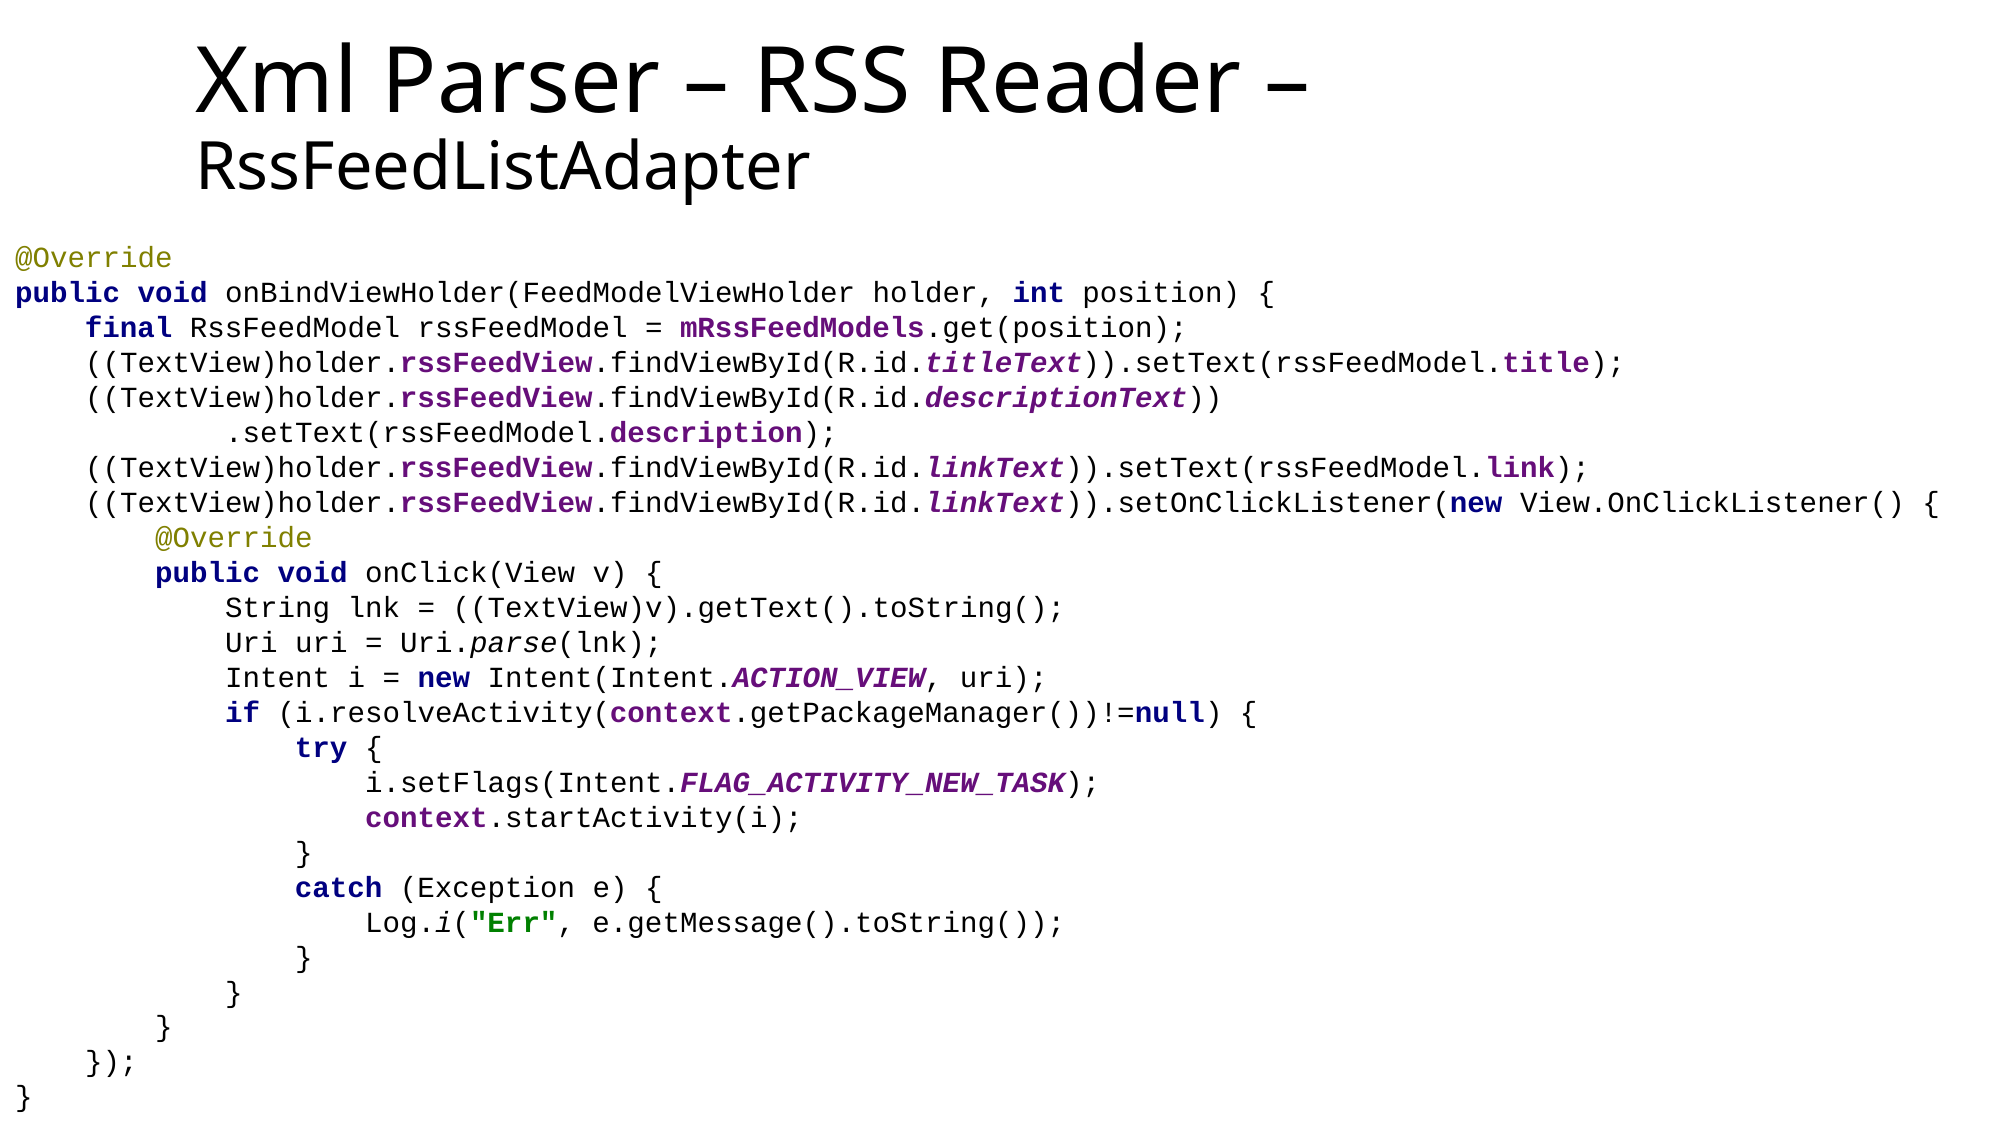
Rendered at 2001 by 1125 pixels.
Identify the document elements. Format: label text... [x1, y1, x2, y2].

title Xml Parser – RSS Reader – RssFeedListAdapter [180, 47, 1830, 191]
text_box @Override public void onBindViewHolder(FeedModelViewHolder holder, int position) { final RssFeedModel rssFeedModel = mRssFeedModels.get(position); ((TextView)holder.rssFeedView.findViewById(R.id.titleText)).setText(rssFeedModel.title); ((TextView)holder.rssFeedView.findViewById(R.id.descriptionText)) .setText(rssFeedModel.description); ((TextView)holder.rssFeedView.findViewById(R.id.linkText)).setText(rssFeedModel.link); ((TextView)holder.rssFeedView.findViewById(R.id.linkText)).setOnClickListener(new View.OnClickListener() { @Override public void onClick(View v) { String lnk = ((TextView)v).getText().toString(); Uri uri = Uri.parse(lnk); Intent i = new Intent(Intent.ACTION_VIEW, uri); if (i.resolveActivity(context.getPackageManager())!=null) { try { i.setFlags(Intent.FLAG_ACTIVITY_NEW_TASK); context.startActivity(i); } catch (Exception e) { Log.i("Err", e.getMessage().toString()); } } } }); } [0, 231, 2000, 1121]
